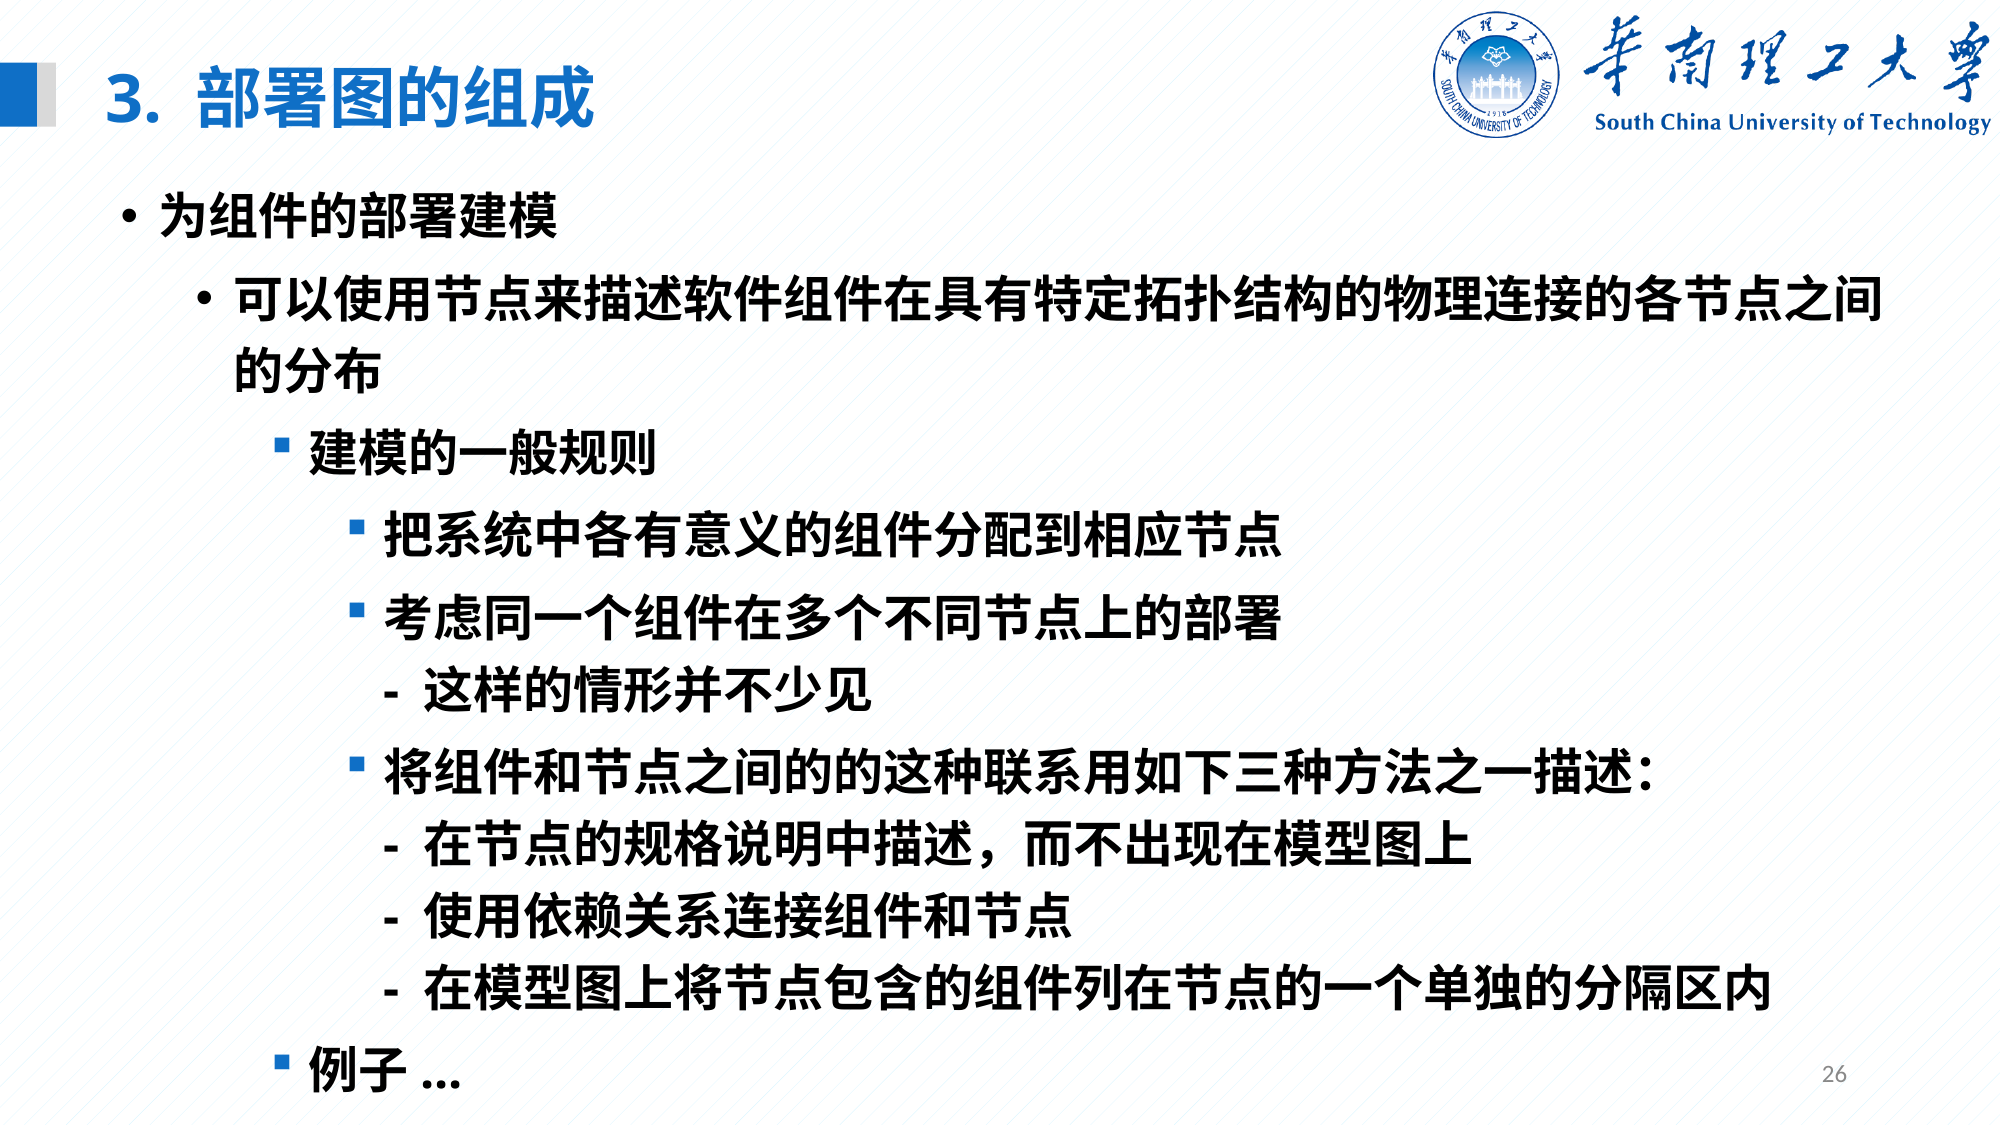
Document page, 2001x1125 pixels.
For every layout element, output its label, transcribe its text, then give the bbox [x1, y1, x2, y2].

list 为组件的部署建模 可以使用节点来描述软件组件在具有特定拓扑结构的物理连接的各节点之间的分布 建模的一般规则 把系统中各有意义的组件分配到相应节点 考虑同一个组件在多个不同节点上的部署 - 这样的情形并不少见 将组件和节点之间的的这种联系用如下三种方法之一描述： - 在节点的规格说明中描述，而不出现在模型图上 - 使用依赖关系连接组件和节点 - 在模型图上将节点包含的组件列在节点的一个单独的分隔区内 例子... [105, 165, 1923, 963]
text_box 3. 部署图的组成 [90, 48, 1265, 143]
picture [1433, 11, 1991, 138]
slide_number 26 [1412, 1042, 1863, 1103]
